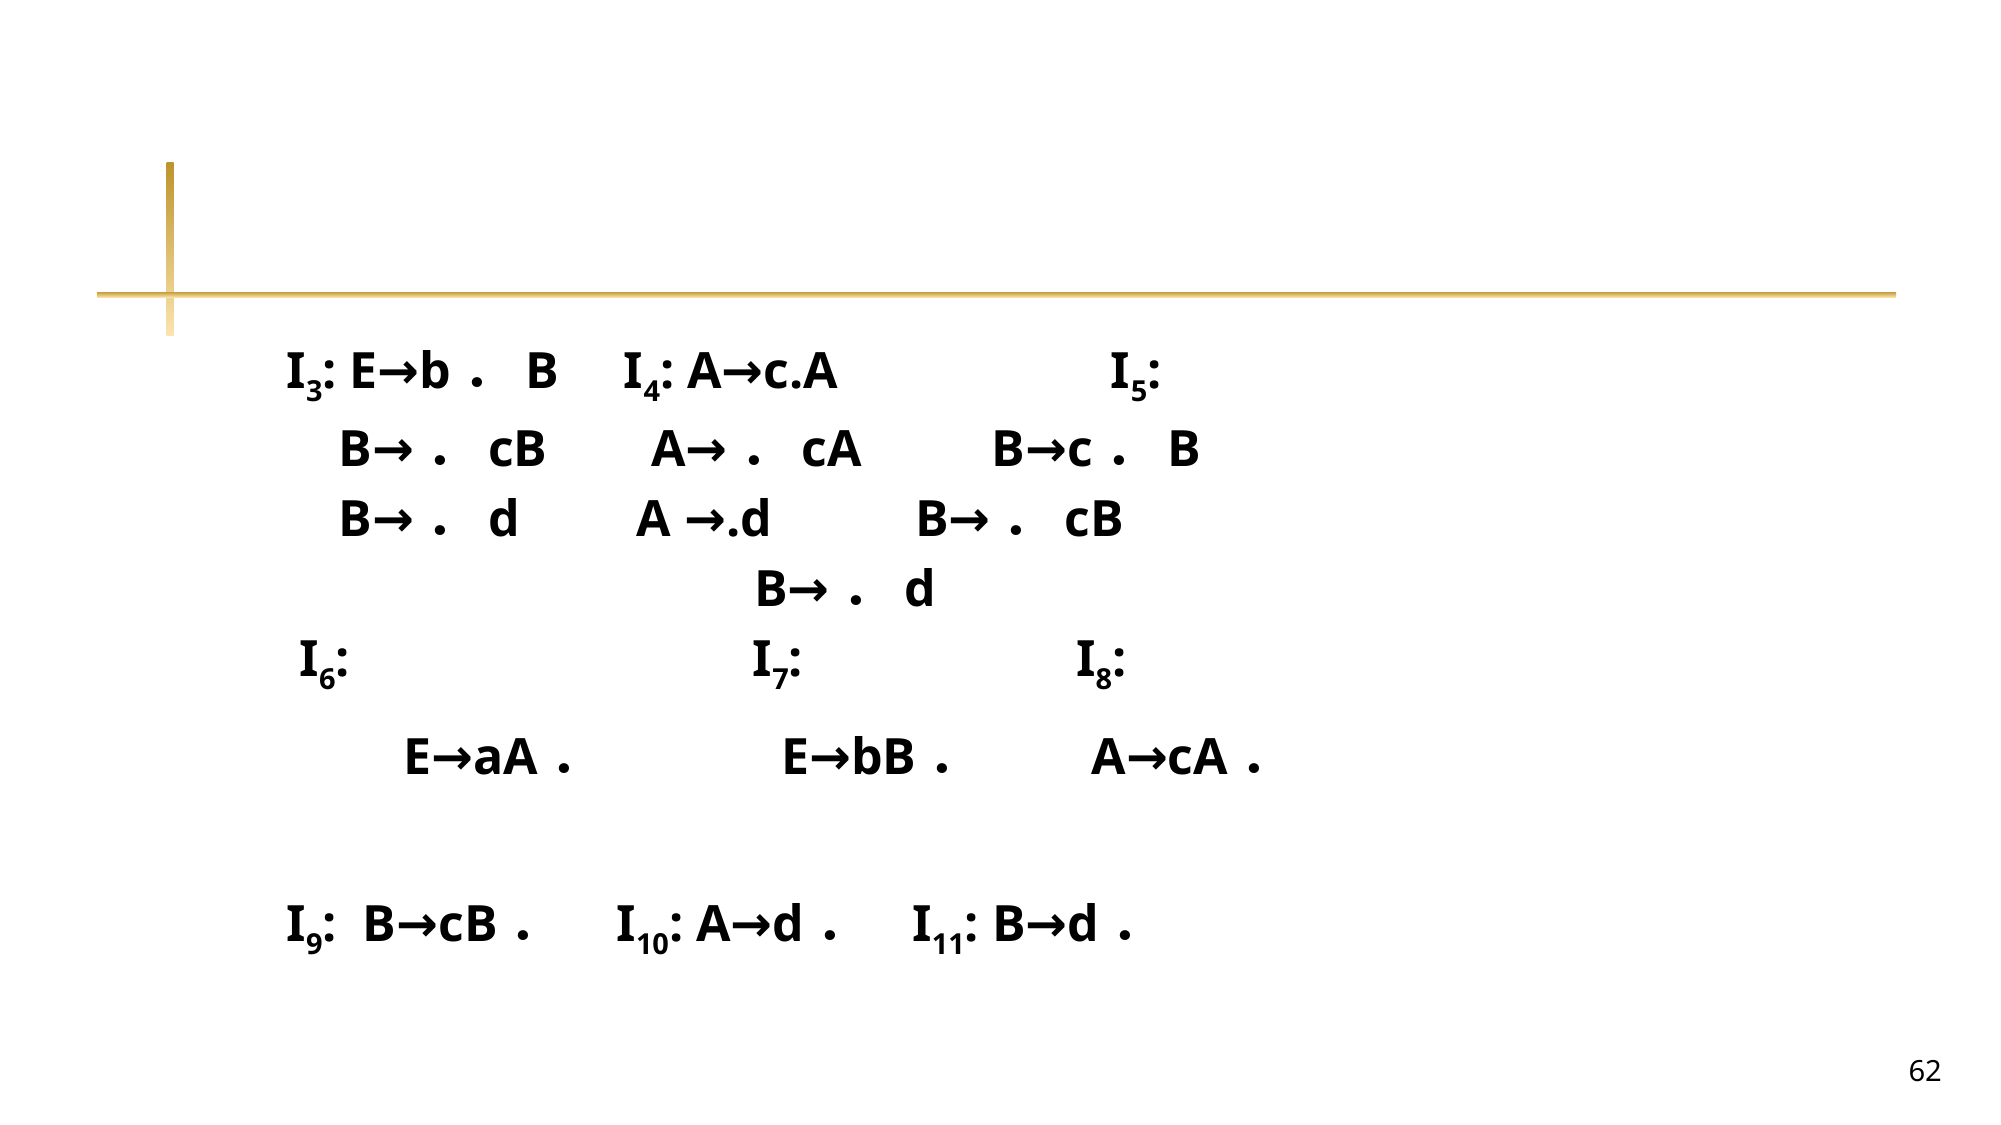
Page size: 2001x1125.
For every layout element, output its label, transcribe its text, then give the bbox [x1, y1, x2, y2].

list I3: E→b．B I4: A→c.A I5: B→．cB A→．cA B→c．B B→．d A →.d B→．cB B→．d I6: I7: I8: E→aA． E→bB． A→cA． I9: B→cB． I10: A→d． I11: B→d． [258, 330, 1959, 1007]
slide_number 62 [1540, 1023, 1958, 1100]
